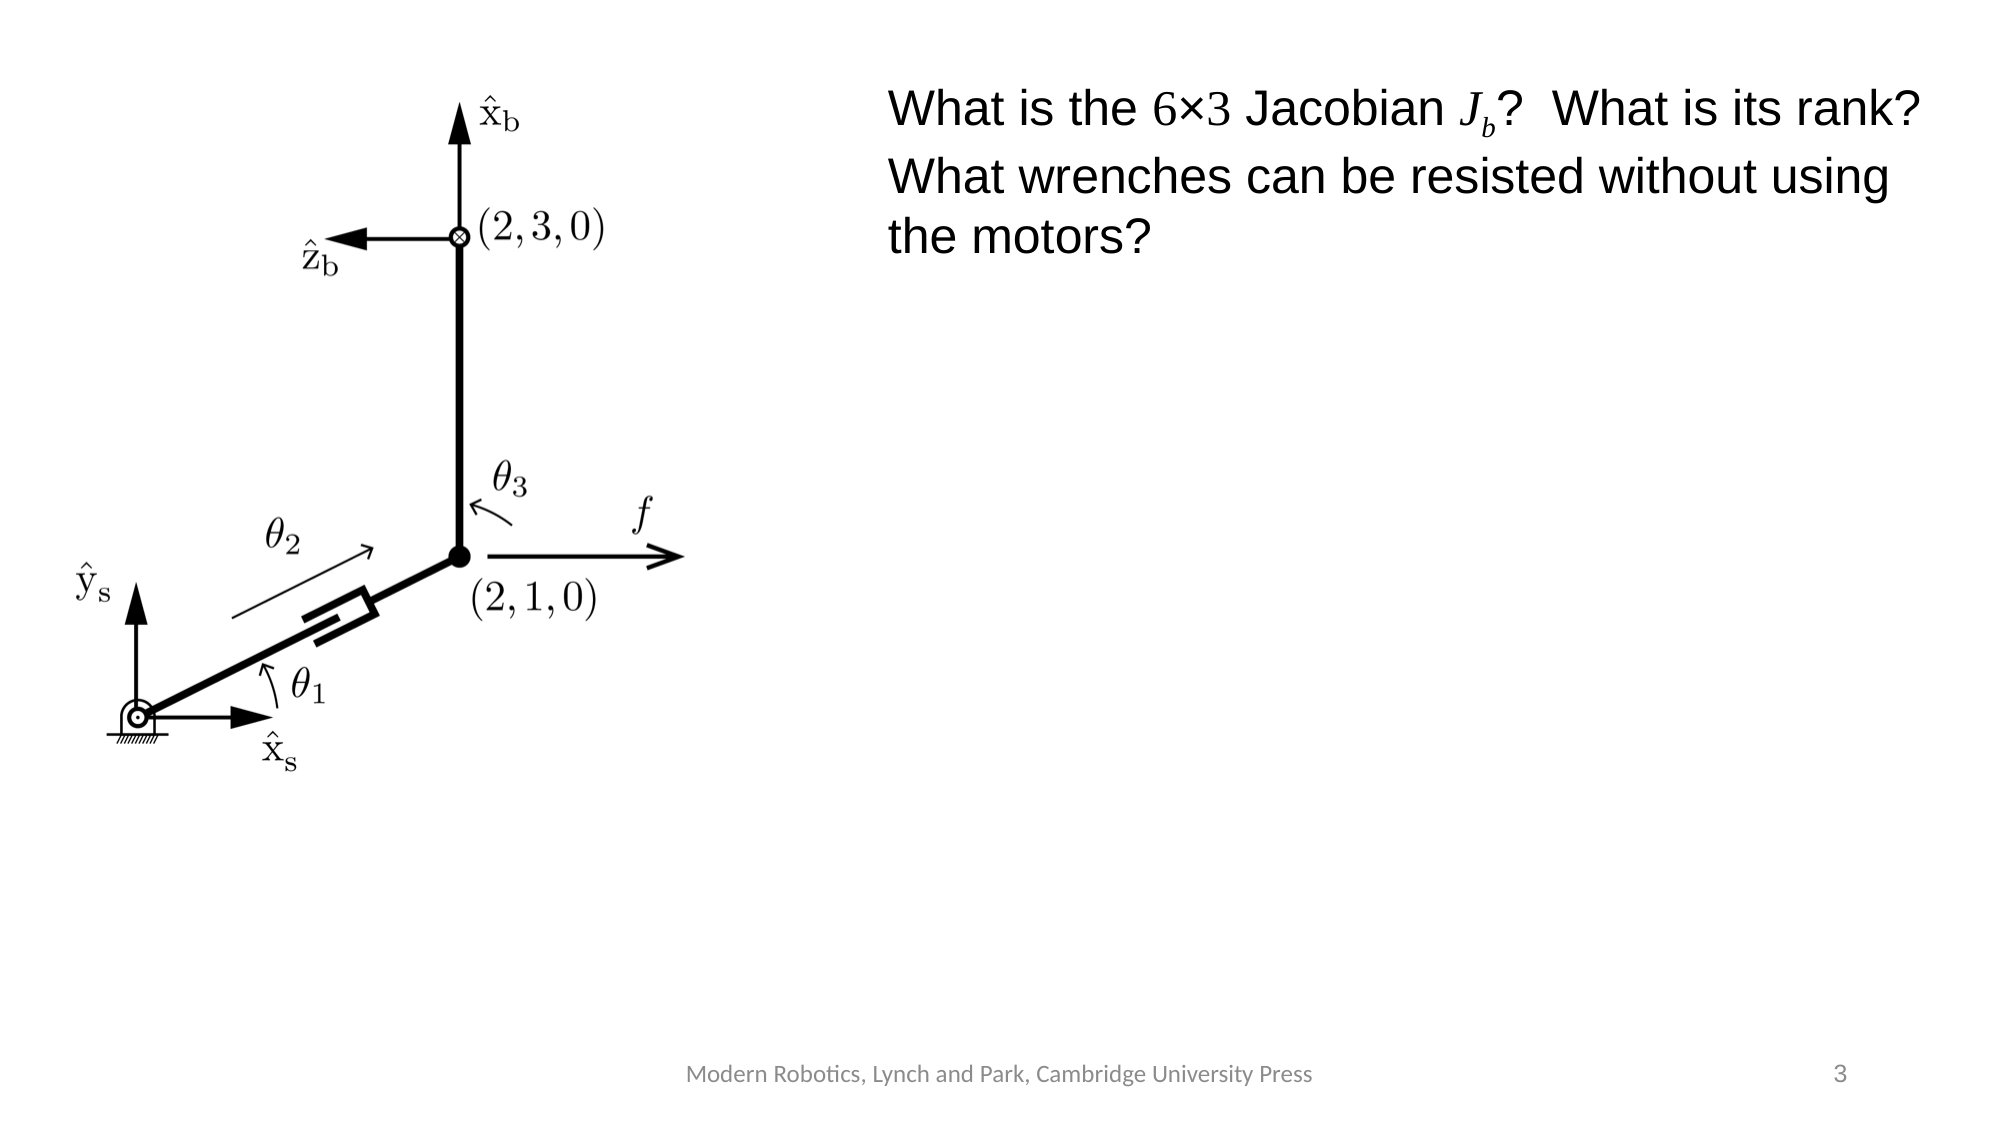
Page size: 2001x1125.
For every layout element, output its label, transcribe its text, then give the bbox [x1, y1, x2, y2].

text_box What is the 6×3 Jacobian Jb? What is its rank? What wrenches can be resisted without using the motors? [873, 67, 1937, 631]
footer Modern Robotics, Lynch and Park, Cambridge University Press [662, 1042, 1338, 1103]
slide_number 3 [1412, 1042, 1863, 1103]
picture [41, 87, 793, 784]
